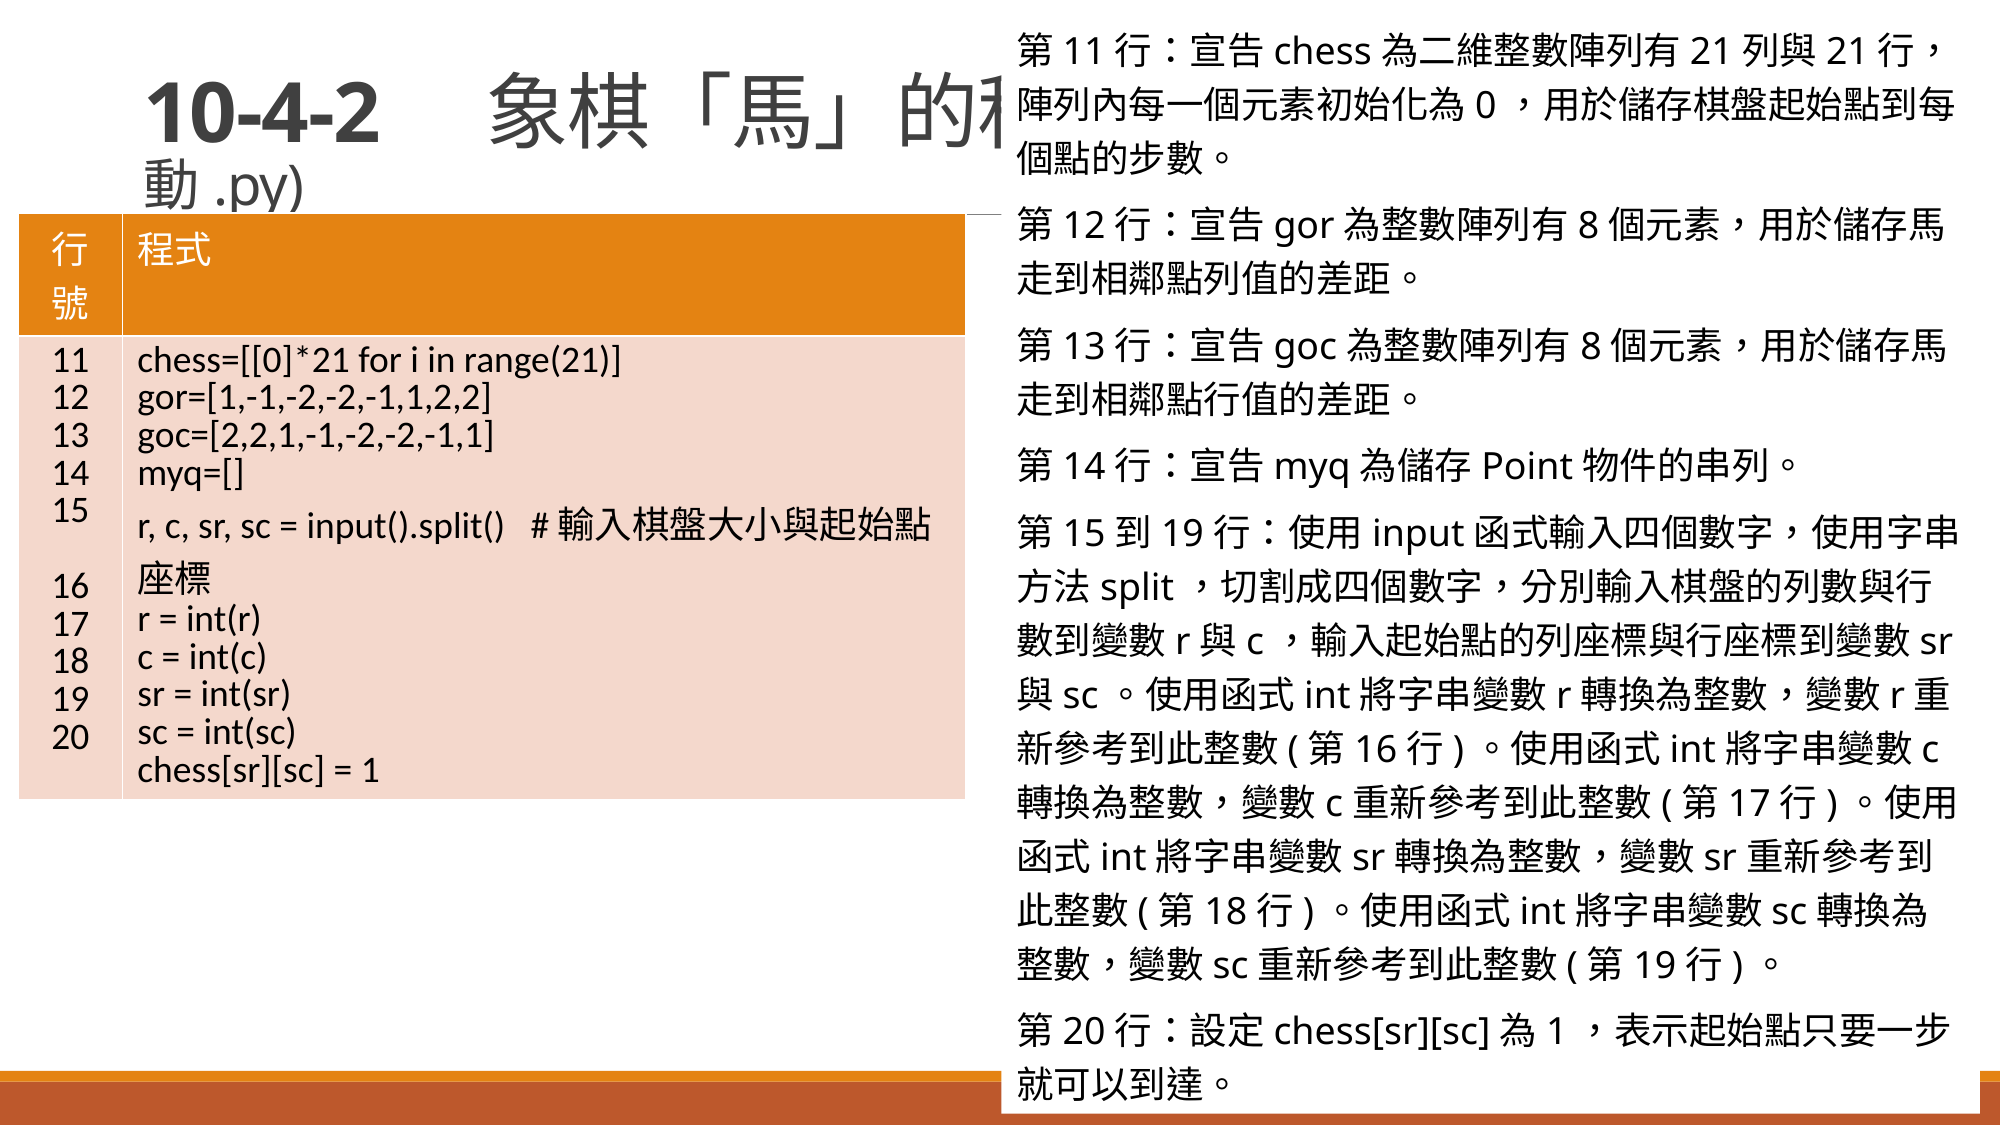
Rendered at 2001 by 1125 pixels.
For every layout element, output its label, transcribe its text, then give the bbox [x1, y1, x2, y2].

table_cell 11 12 13 14 15 16 17 18 19 20 [19, 337, 122, 799]
table_header 行號 [19, 214, 122, 335]
text_box 第11行：宣告chess為二維整數陣列有21列與21行，陣列內每一個元素初始化為0，用於儲存棋盤起始點到每個點的步數。 第12行：宣告gor為整數陣列有8個元素，用於儲存馬走到相鄰點列值的差距。 第13行：宣告goc為整數陣列有8個元素，用於儲存馬走到相鄰點行值的差距。 第14行：宣告myq為儲存Point物件的串列。 第15到19行：使用input函式輸入四個數字，使用字串方法split，切割成四個數字，分別輸入棋盤的列數與行數到變數r與c，輸入起始點的列座標與行座標到變數sr與sc。使用函式int將字串變數r轉換為整數，變數r重新參考到此整數(第16行)。使用函式int將字串變數c轉換為整數，變數c重新參考到此整數(第17行)。使用函式int將字串變數sr轉換為整數，變數sr重新參考到此整數(第18行)。使用函式int將字串變數sc轉換為整數，變數sc重新參考到此整數(第19行)。 第20行：設定chess[sr][sc]為1，表示起始點只要一步就可以到達。 [1001, 10, 1980, 1114]
table_header 程式 [123, 214, 965, 335]
table_cell chess=[[0]*21 for i in range(21)] gor=[1,-1,-2,-2,-1,1,2,2] goc=[2,2,1,-1,-2,-2,-1,1] myq=[] r, c, sr, sc = input().split() #輸入棋盤大小與起始點座標 r = int(r) c = int(c) sr = int(sr) sc = int(sc) chess[sr][sc] = 1 [123, 337, 965, 799]
title 10-4-2 象棋「馬」的移動(10-4-2象棋馬的移動.py) [128, 62, 1001, 225]
